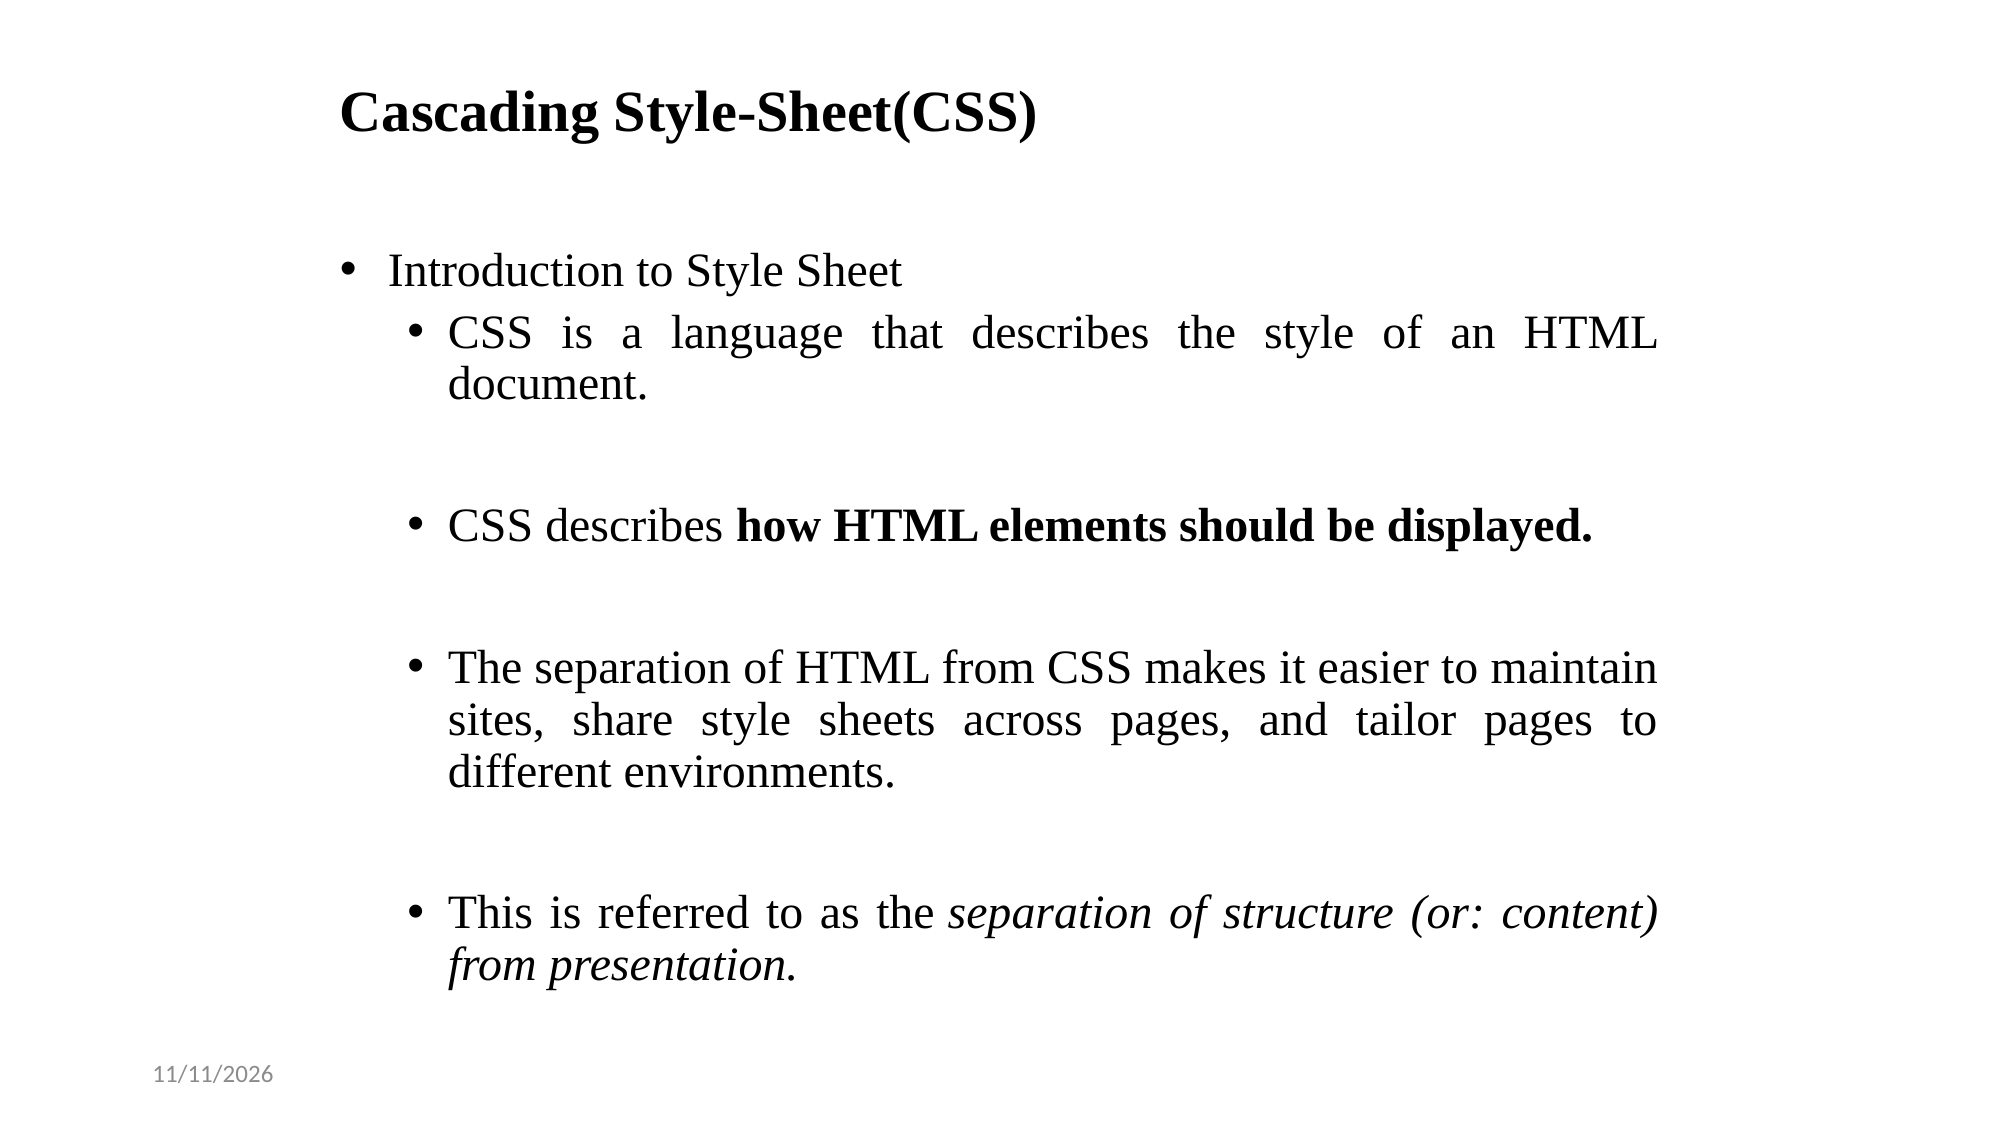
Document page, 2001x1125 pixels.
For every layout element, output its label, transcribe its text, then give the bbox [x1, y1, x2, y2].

title Cascading Style-Sheet(CSS) [324, 50, 1675, 175]
list Introduction to Style Sheet CSS is a language that describes the style of an HTML document. CSS describes how HTML elements should be displayed. The separation of HTML from CSS makes it easier to maintain sites, share style sheets across pages, and tailor pages to different environments. This is referred to as the separation of structure (or: content) from presentation. [324, 237, 1675, 1005]
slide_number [137, 1042, 588, 1103]
